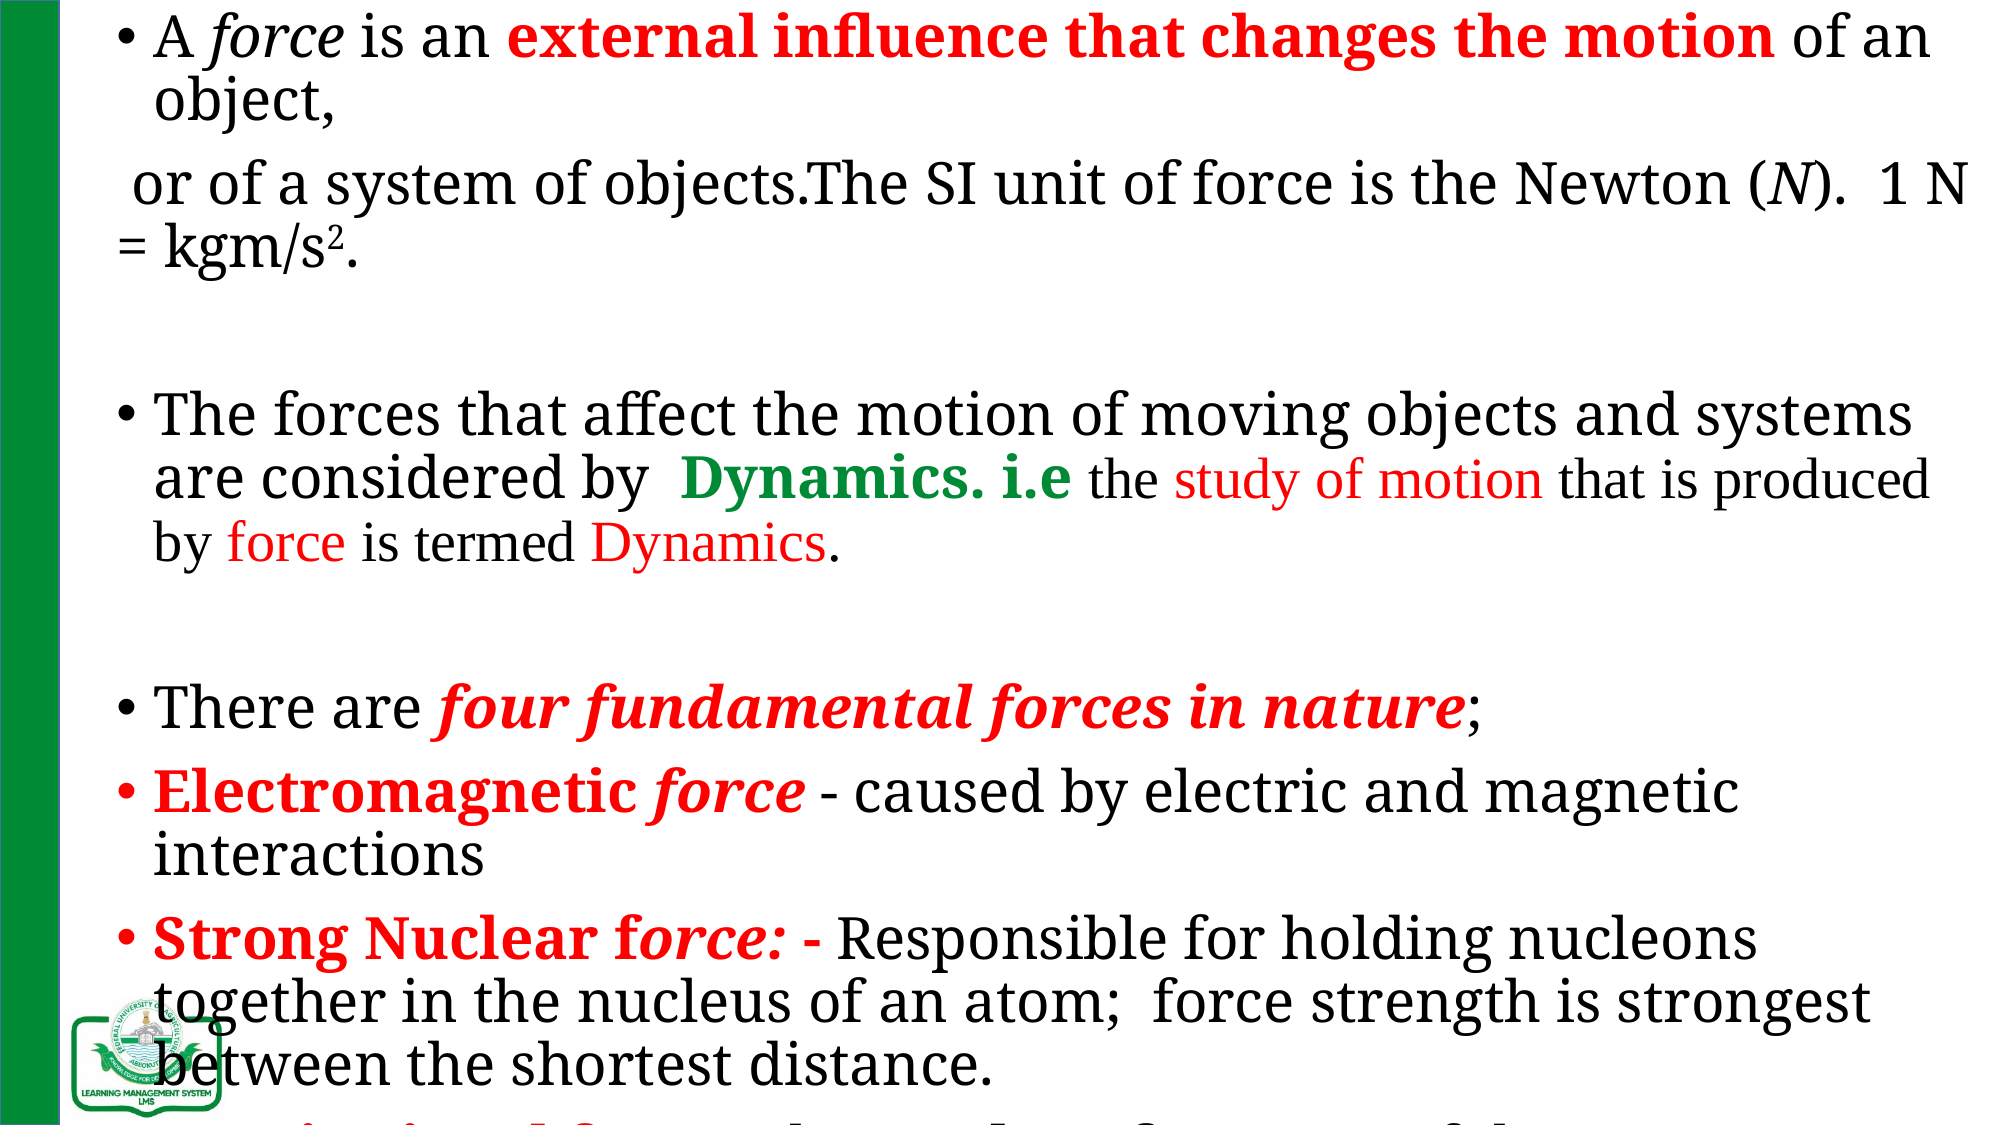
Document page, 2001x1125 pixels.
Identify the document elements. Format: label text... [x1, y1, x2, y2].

list A force is an external influence that changes the motion of an object, or of a system of objects.The SI unit of force is the Newton (N). 1 N = kgm/s2. The forces that affect the motion of moving objects and systems are considered by Dynamics. i.e the study of motion that is produced by force is termed Dynamics. There are four fundamental forces in nature; Electromagnetic force - caused by electric and magnetic interactions Strong Nuclear force: - Responsible for holding nucleons together in the nucleus of an atom; force strength is strongest between the shortest distance. Gravitational force- The weakest force out of them ; acts over the longest distance Weak Nuclear force: -This is responsible for radioactivity in atoms [101, 0, 2000, 906]
picture [66, 996, 226, 1120]
